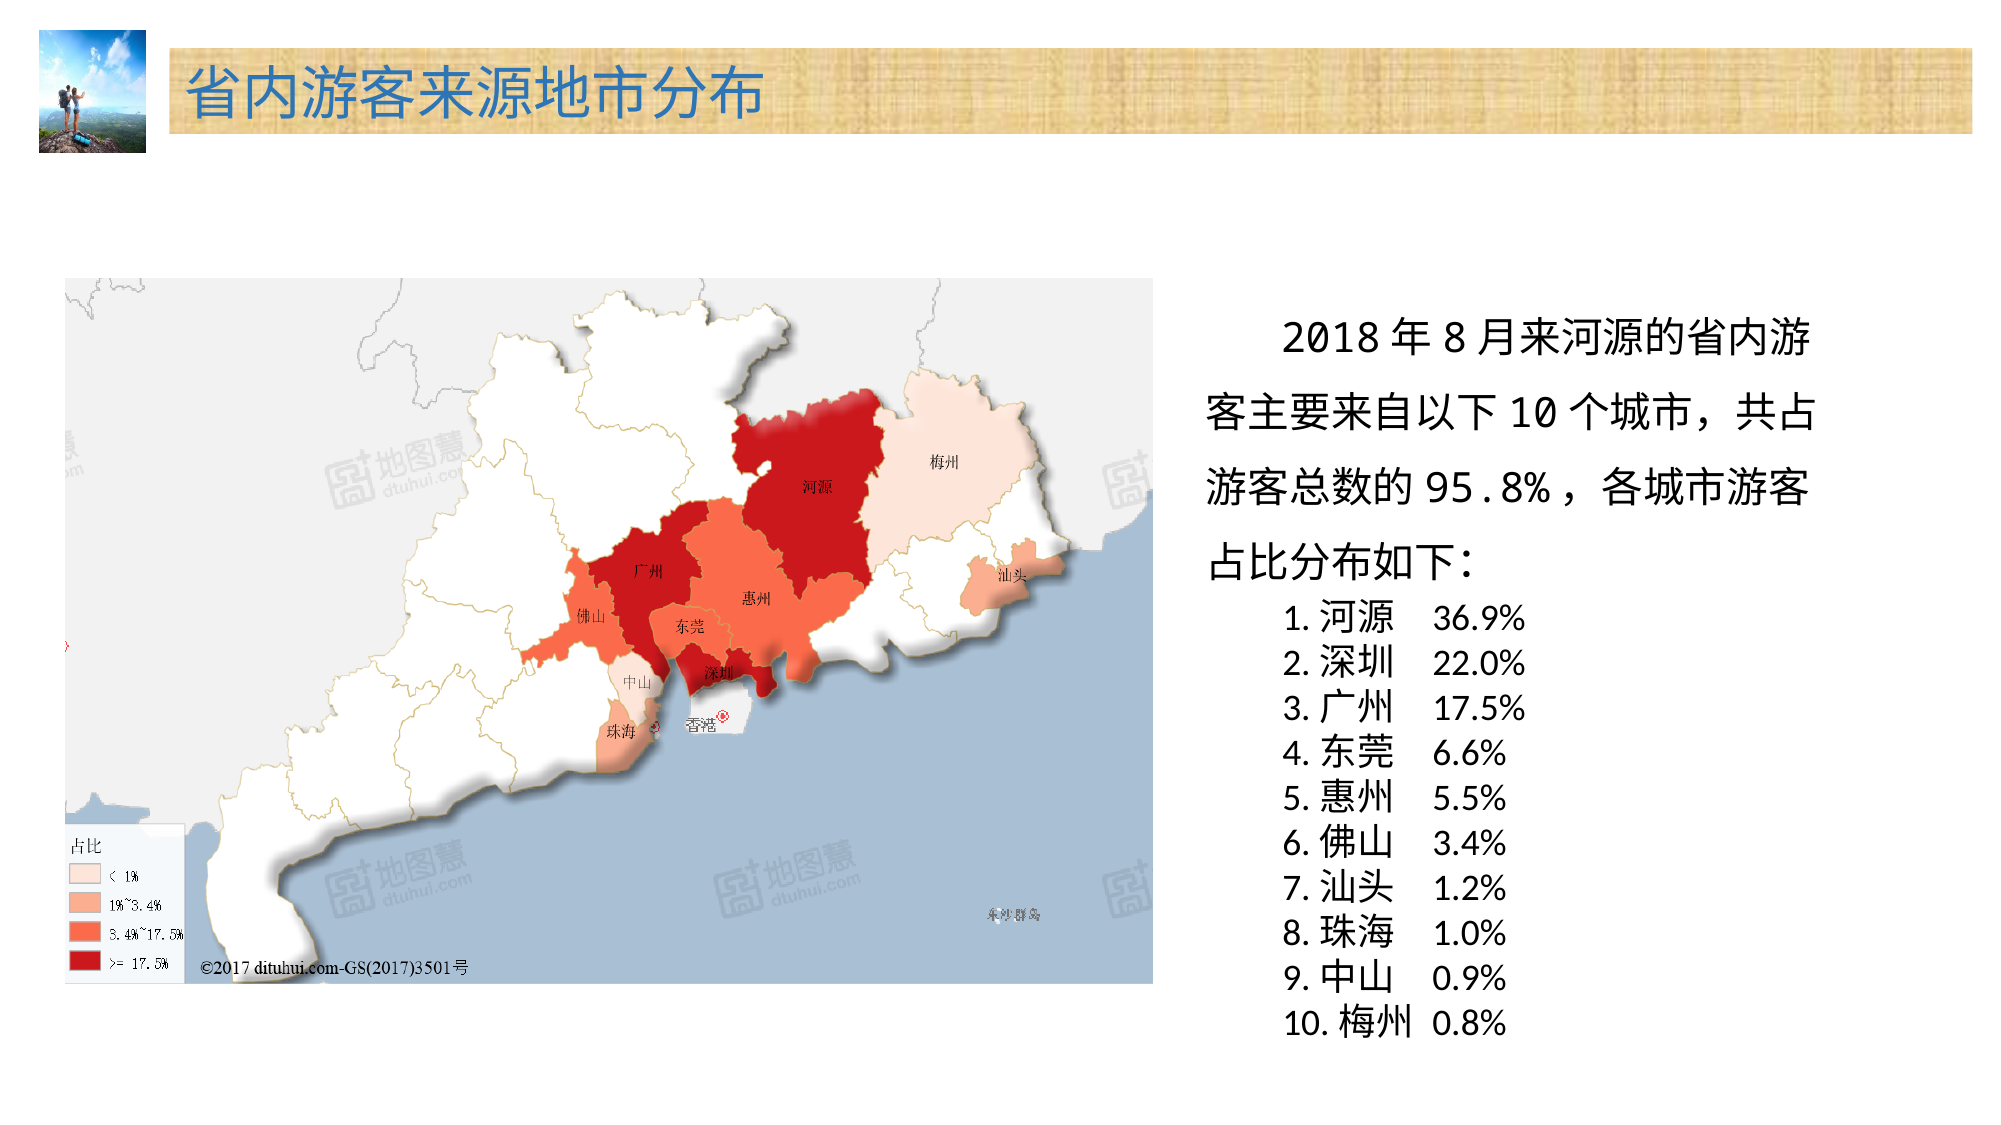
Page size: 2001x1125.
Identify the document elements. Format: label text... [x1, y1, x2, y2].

picture [65, 278, 1153, 984]
text_box 1.河源 36.9% 2.深圳 22.0% 3.广州 17.5% 4.东莞 6.6% 5.惠州 5.5% 6.佛山 3.4% 7.汕头 1.2% 8.珠海 1.0% 9.中山 0.9% 10.梅州 0.8% [1267, 585, 1608, 1050]
text_box 省内游客来源地市分布 [169, 48, 1973, 134]
text_box 2018年8月来河源的省内游客主要来自以下10个城市，共占游客总数的95.8%，各城市游客占比分布如下： [1191, 278, 1863, 594]
picture [39, 30, 146, 153]
